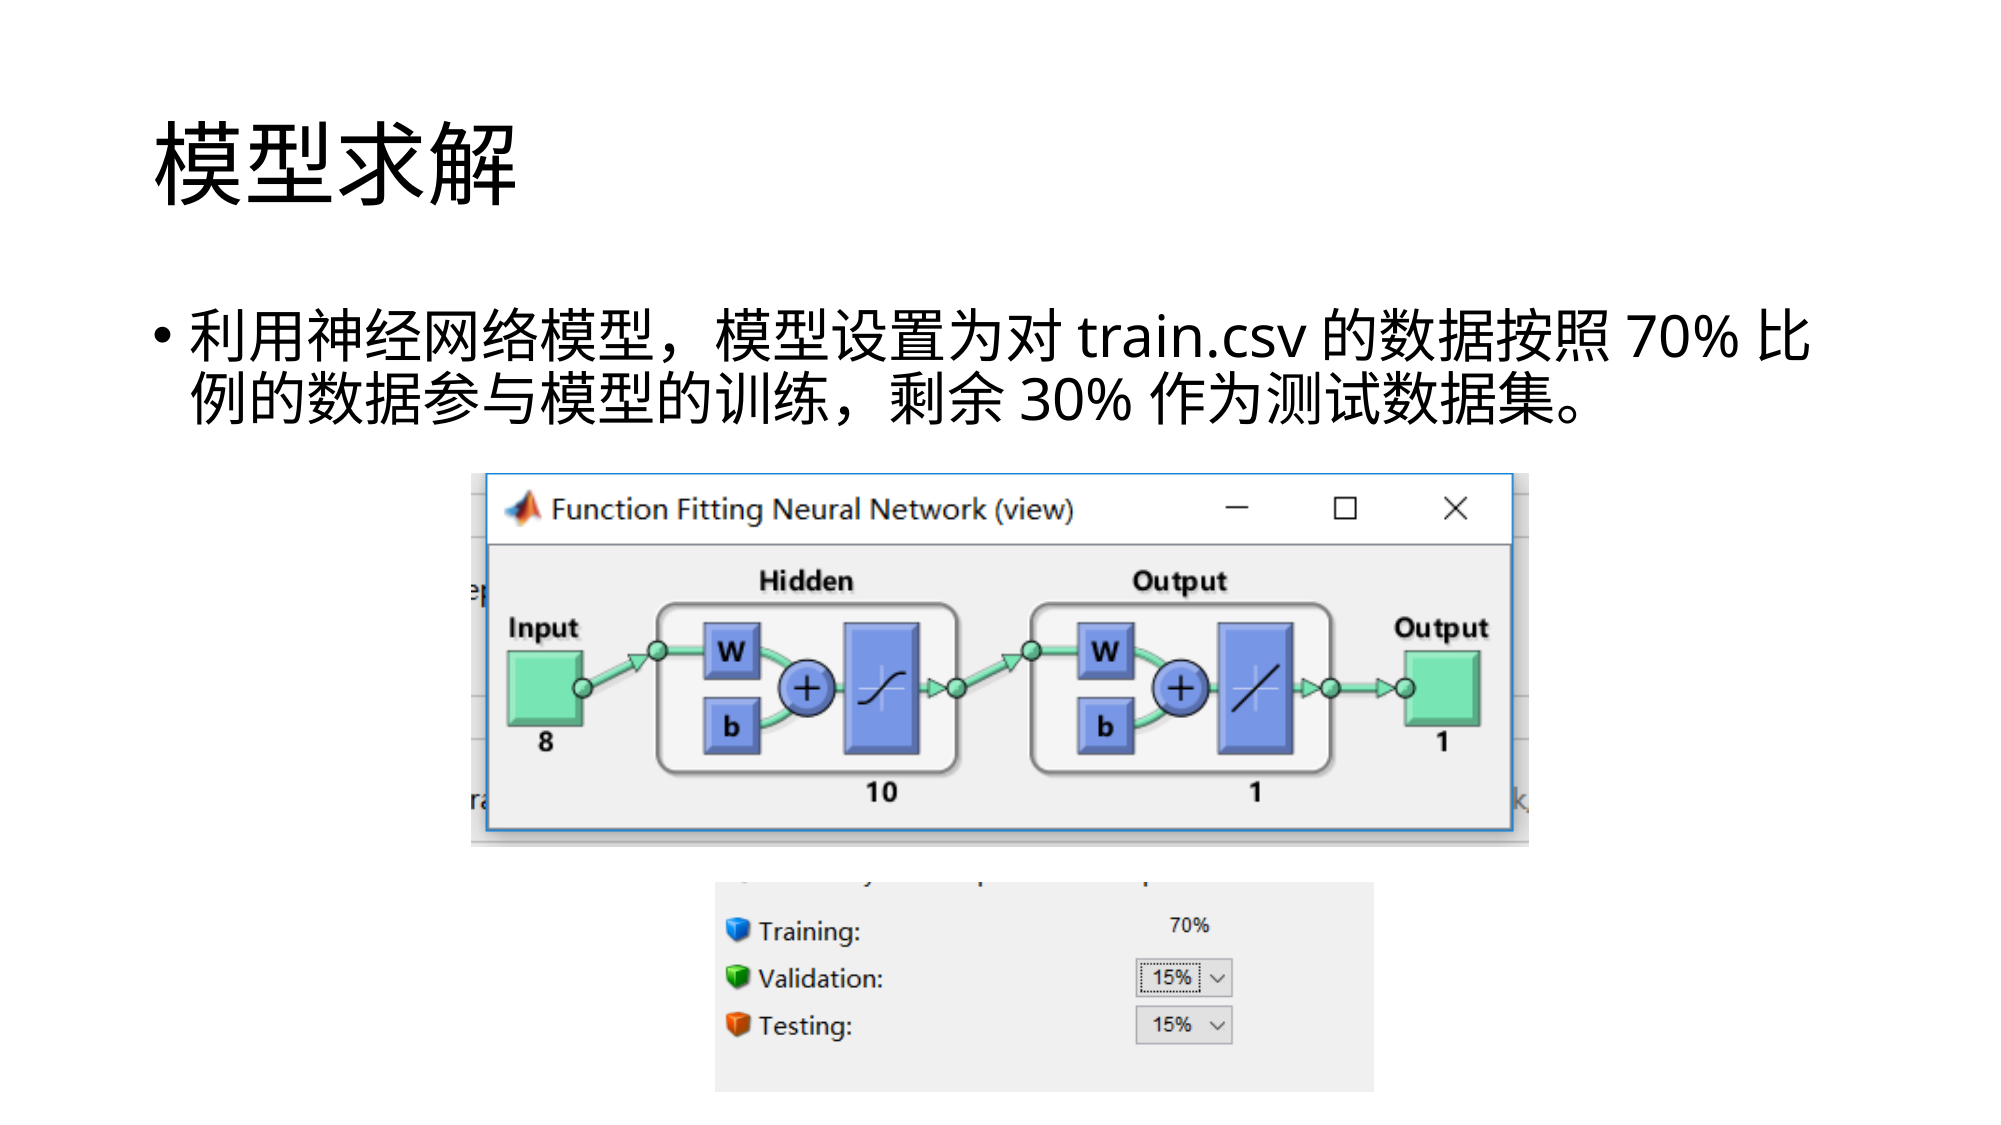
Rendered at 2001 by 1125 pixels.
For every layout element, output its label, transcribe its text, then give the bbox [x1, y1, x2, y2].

title 模型求解 [137, 59, 1863, 278]
picture [471, 473, 1529, 847]
picture [715, 882, 1374, 1092]
list 利用神经网络模型，模型设置为对train.csv的数据按照70%比例的数据参与模型的训练，剩余30%作为测试数据集。 [137, 299, 1863, 1014]
